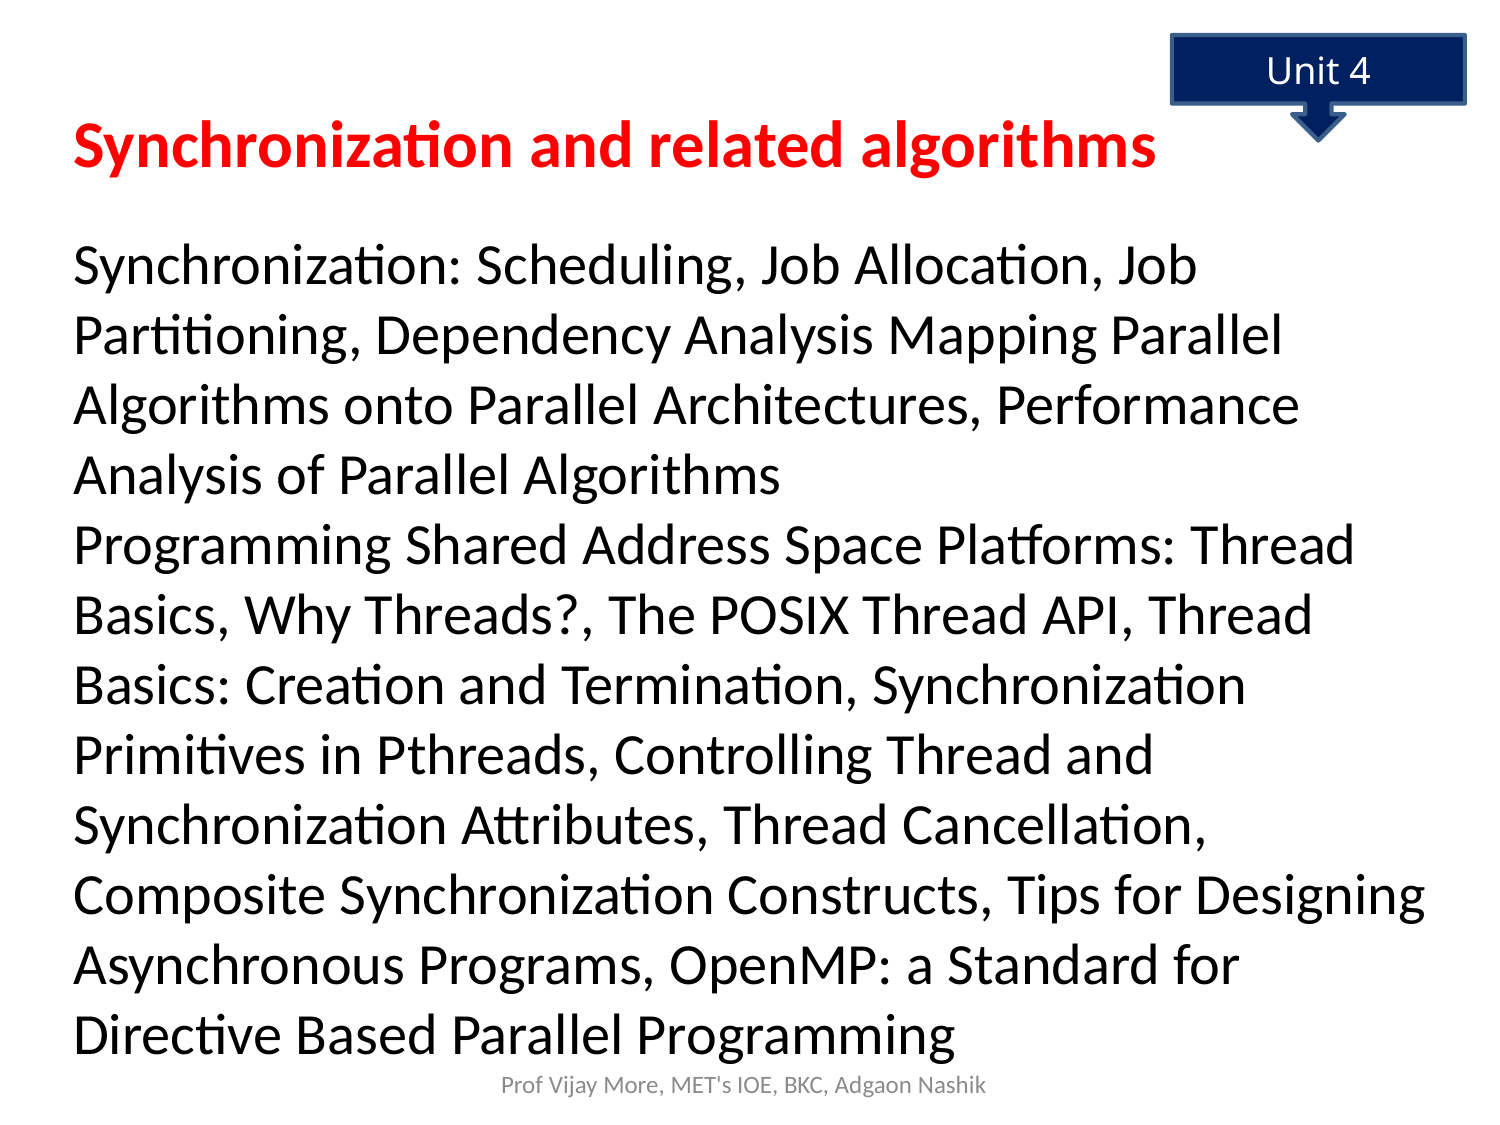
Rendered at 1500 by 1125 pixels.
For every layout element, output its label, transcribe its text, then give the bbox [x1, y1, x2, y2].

text_box Synchronization and related algorithms Synchronization: Scheduling, Job Allocation, Job Partitioning, Dependency Analysis Mapping Parallel Algorithms onto Parallel Architectures, Performance Analysis of Parallel Algorithms Programming Shared Address Space Platforms: Thread Basics, Why Threads?, The POSIX Thread API, Thread Basics: Creation and Termination, Synchronization Primitives in Pthreads, Controlling Thread and Synchronization Attributes, Thread Cancellation, Composite Synchronization Constructs, Tips for Designing Asynchronous Programs, OpenMP: a Standard for Directive Based Parallel Programming [58, 93, 1453, 1074]
text_box Unit 4 [1169, 32, 1467, 143]
footer Prof Vijay More, MET's IOE, BKC, Adgaon Nashik [375, 1053, 1114, 1114]
